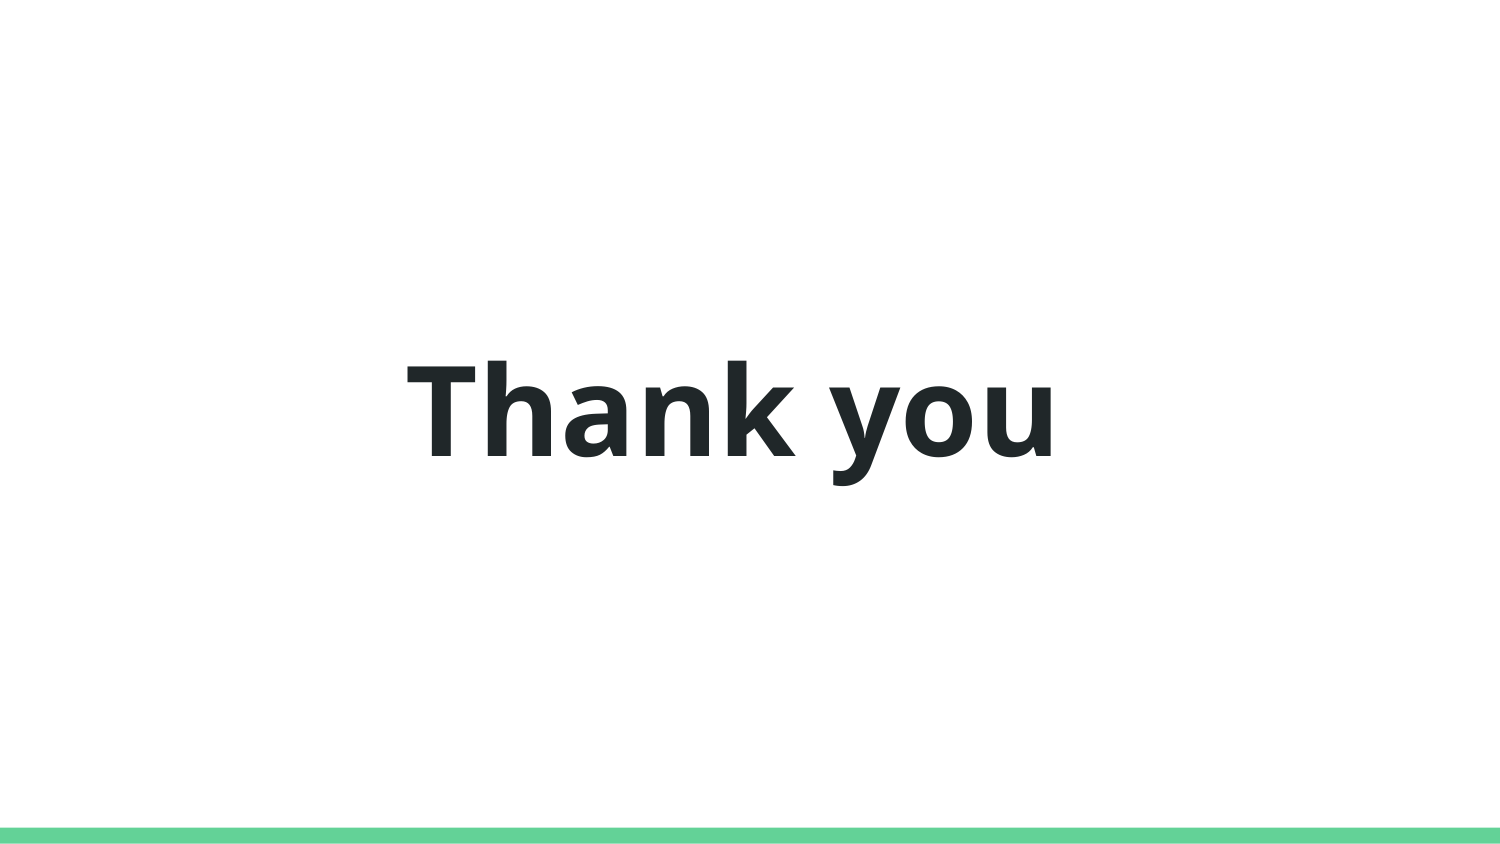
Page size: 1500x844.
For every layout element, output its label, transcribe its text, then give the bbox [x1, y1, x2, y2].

title Thank you [256, 315, 1244, 529]
